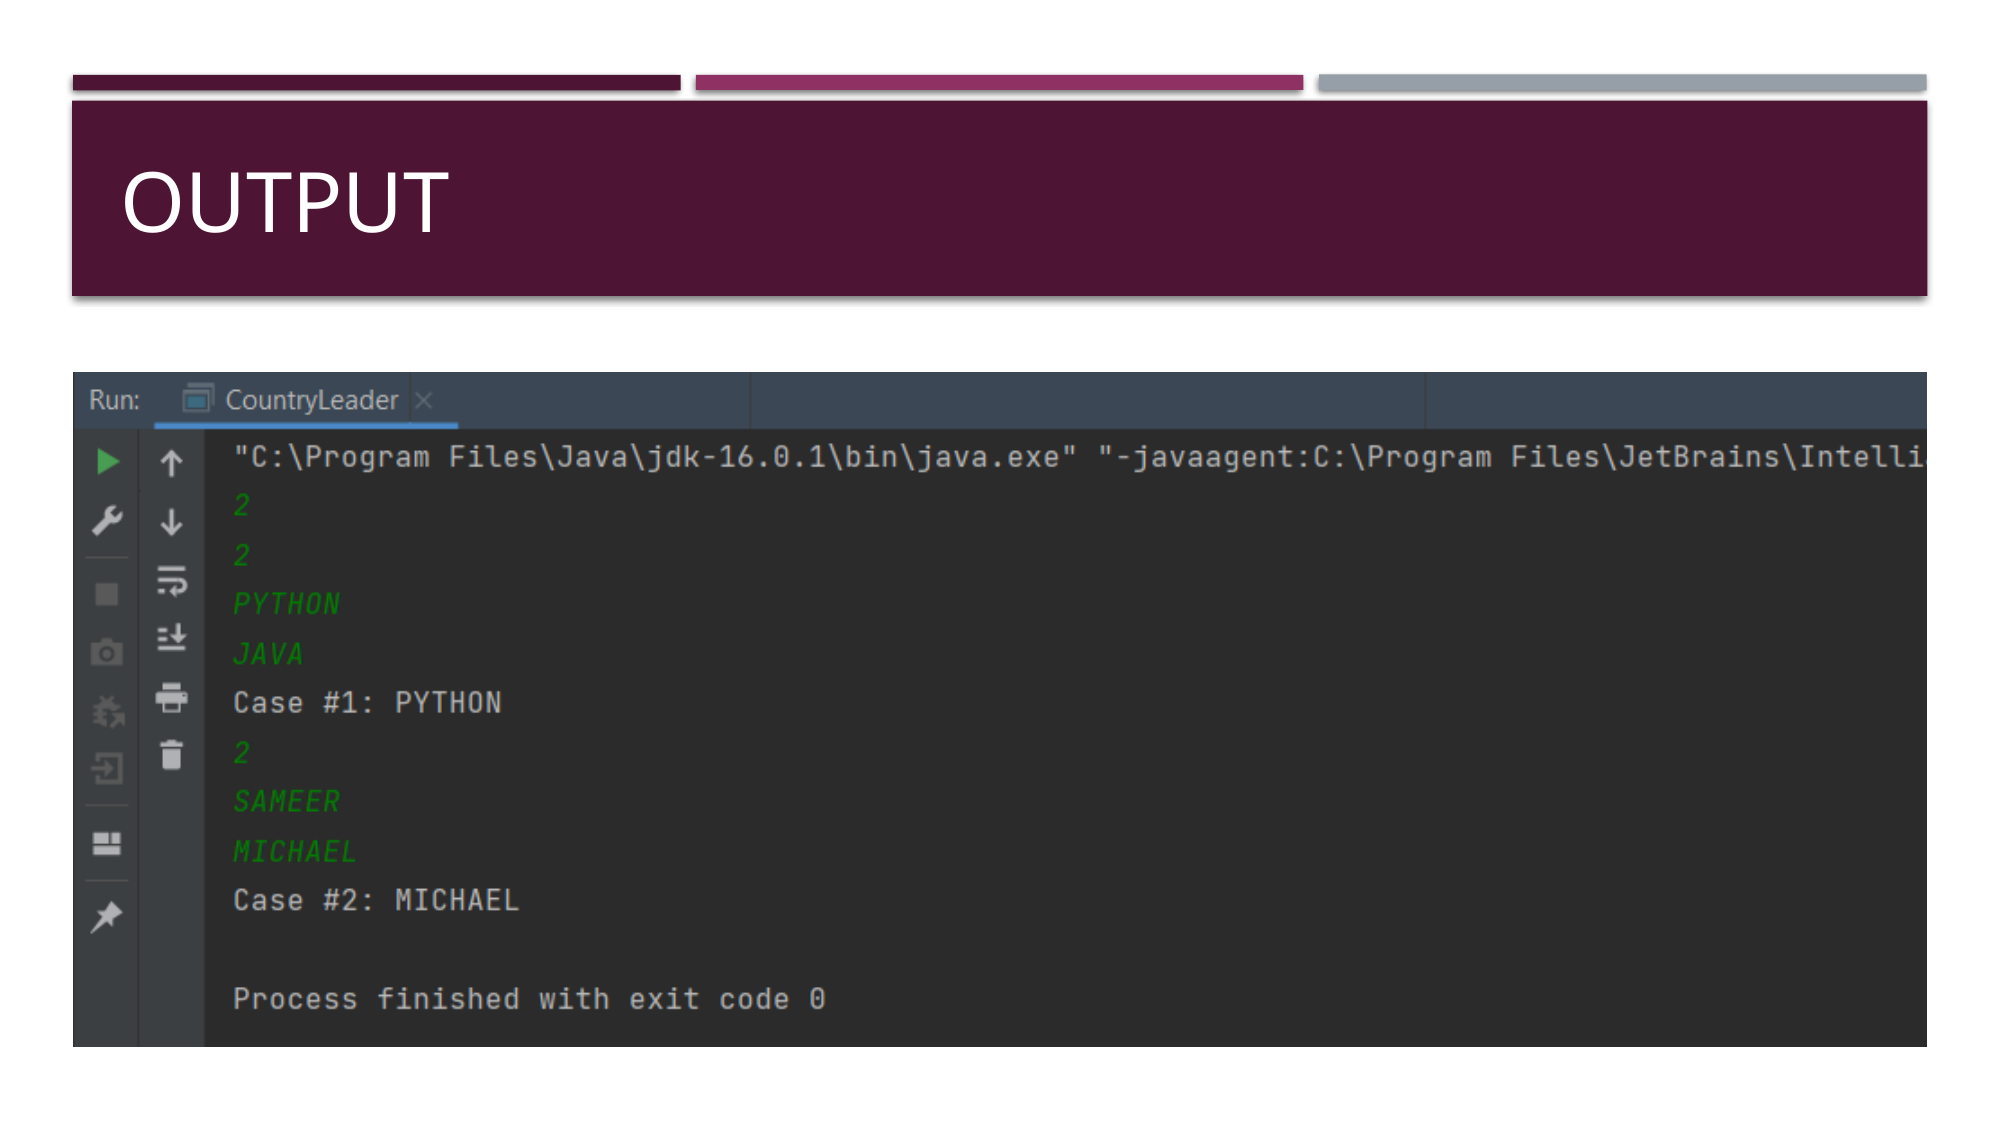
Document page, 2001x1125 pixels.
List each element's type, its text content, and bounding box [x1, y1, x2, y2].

picture [72, 371, 1928, 1048]
title OUTPUT [105, 138, 499, 257]
